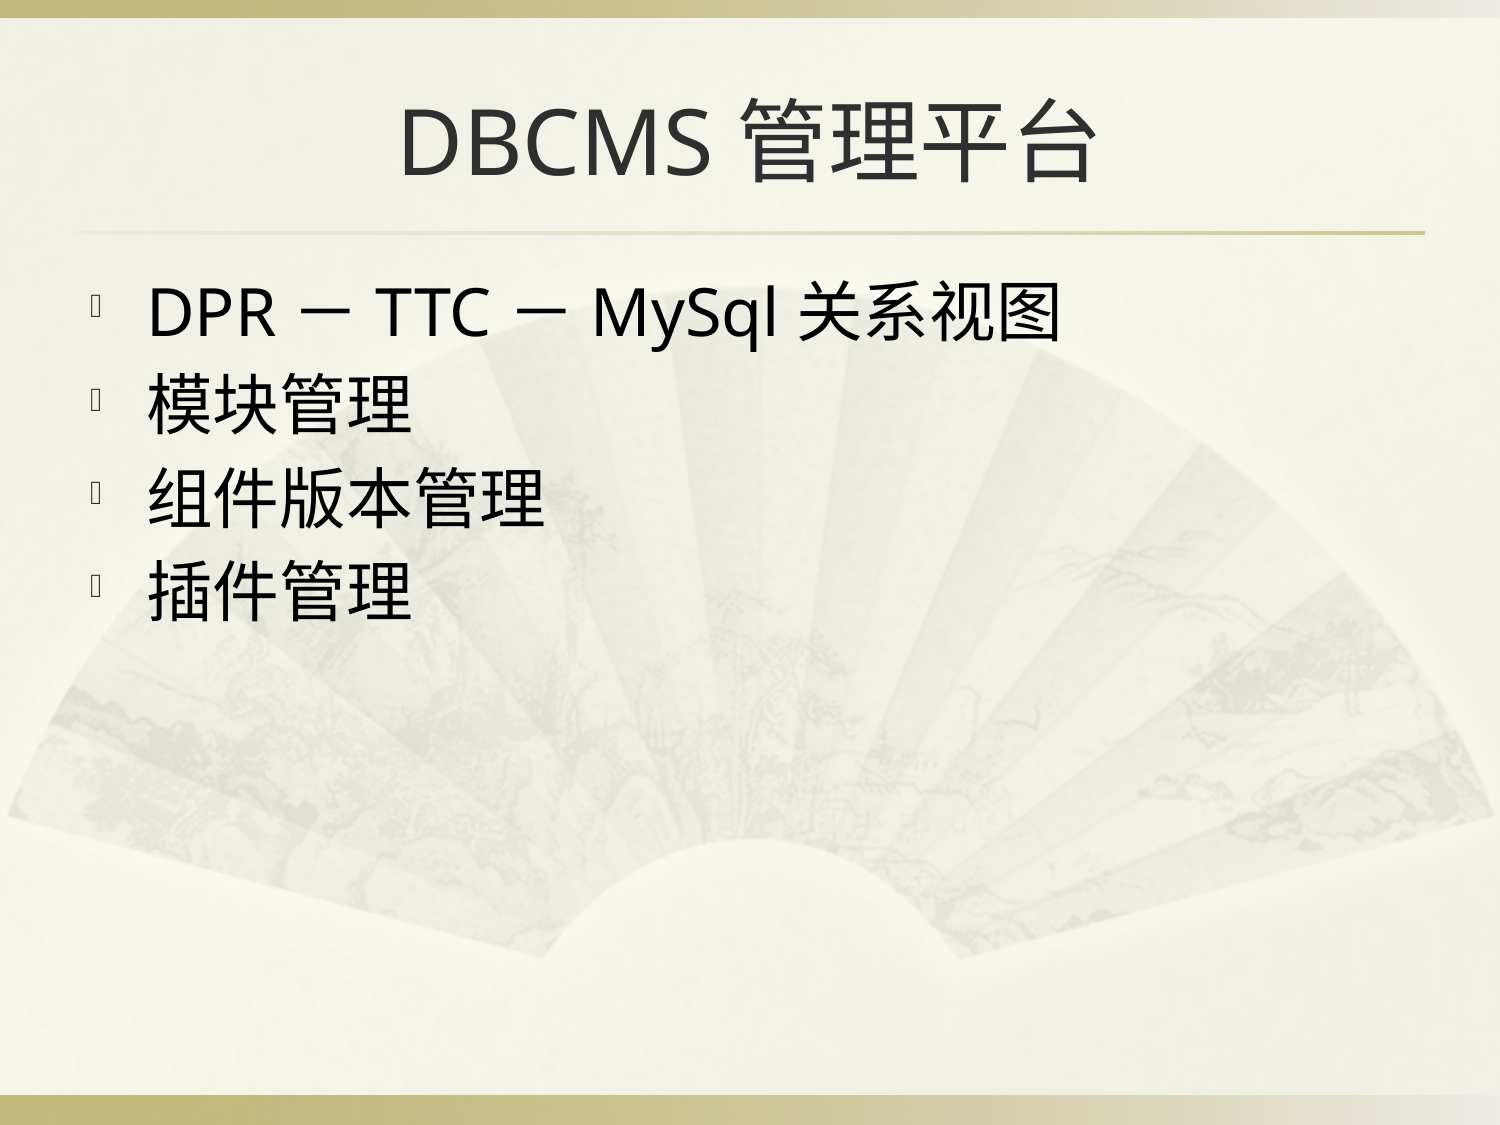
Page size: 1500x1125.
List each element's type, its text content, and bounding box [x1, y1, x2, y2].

list DPR－TTC－MySql关系视图 模块管理 组件版本管理 插件管理 [75, 262, 1425, 1032]
text_box DBCMS管理平台 [74, 45, 1425, 233]
